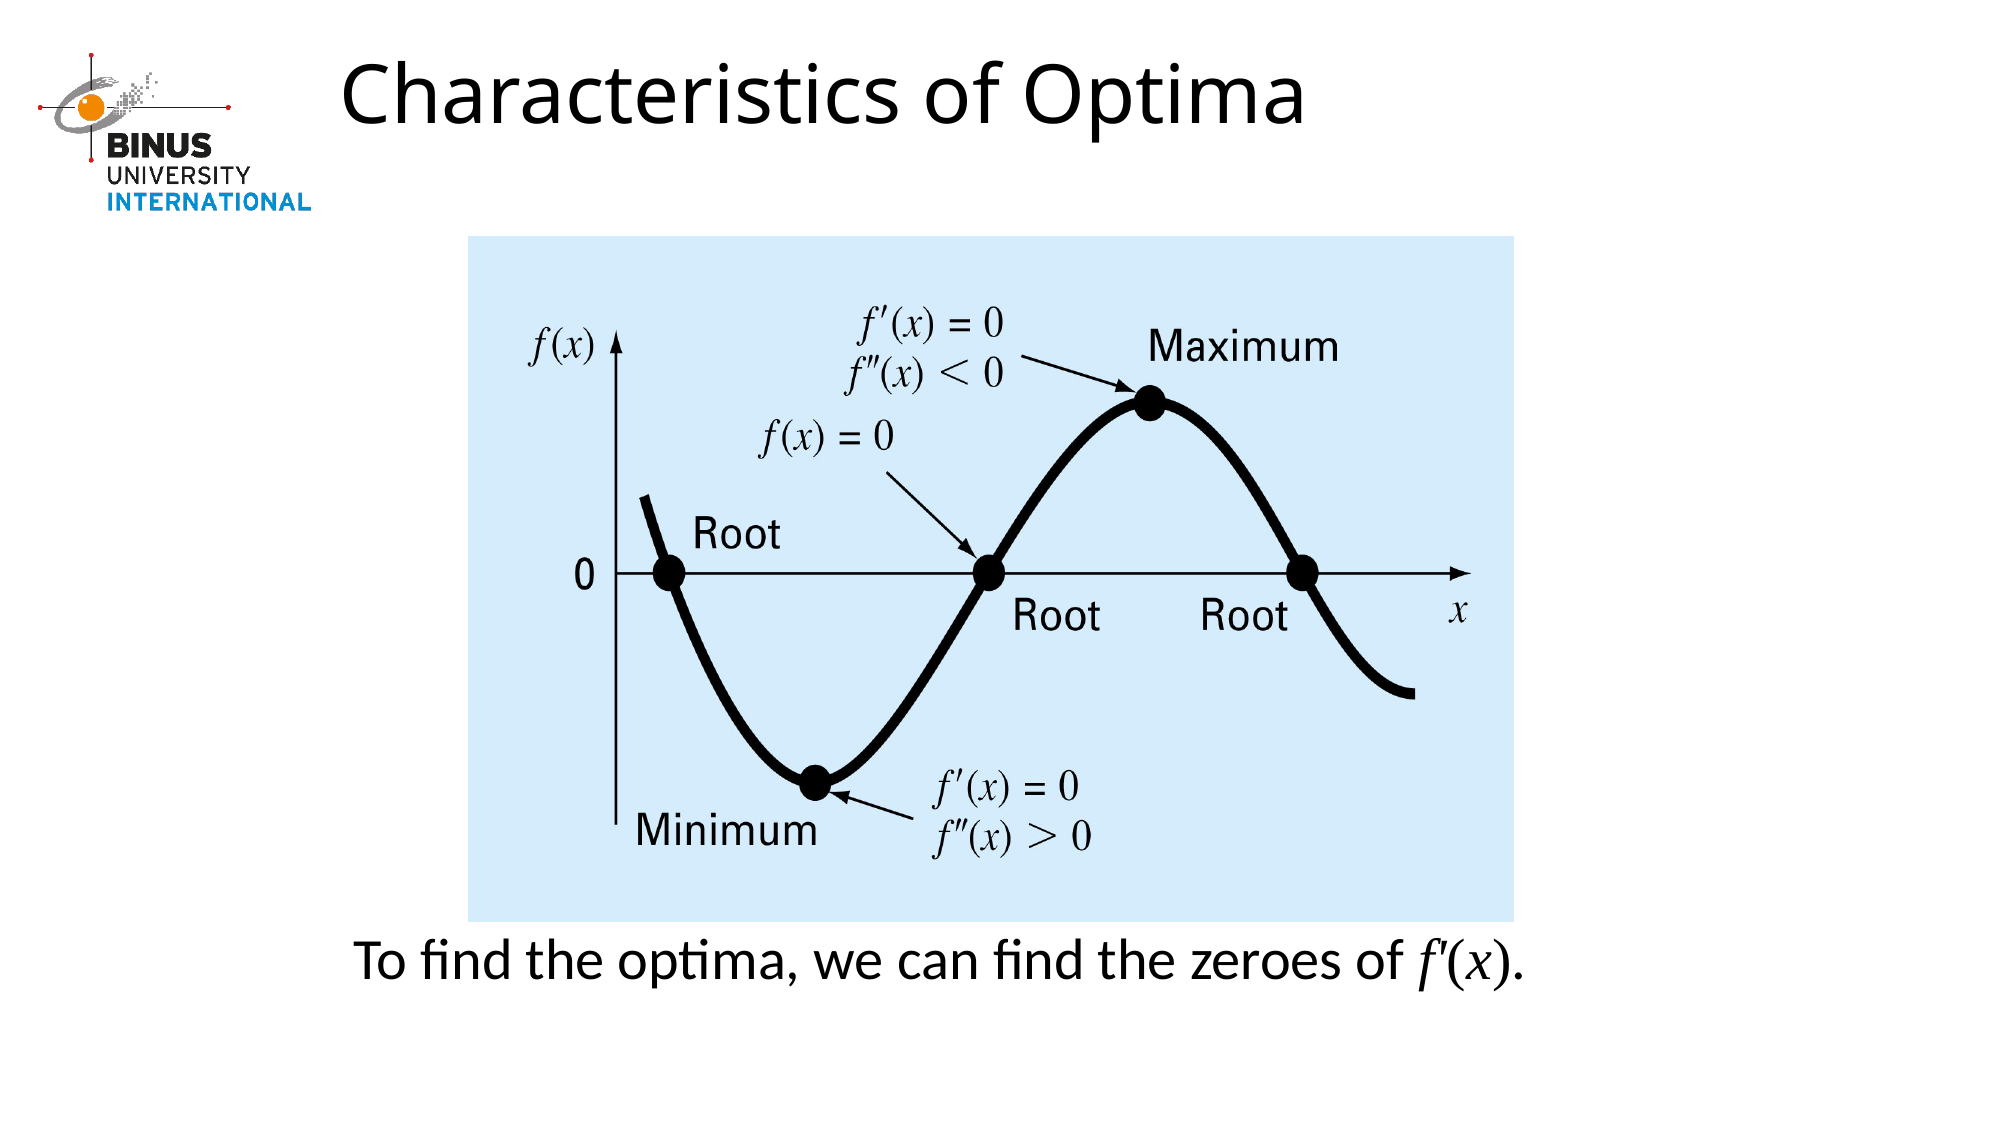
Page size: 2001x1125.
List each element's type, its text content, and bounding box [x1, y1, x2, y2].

title Characteristics of Optima [324, 45, 1675, 149]
list To find the optima, we can find the zeroes of f'(x). [338, 921, 1697, 1040]
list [468, 236, 1514, 922]
picture [0, 0, 348, 269]
